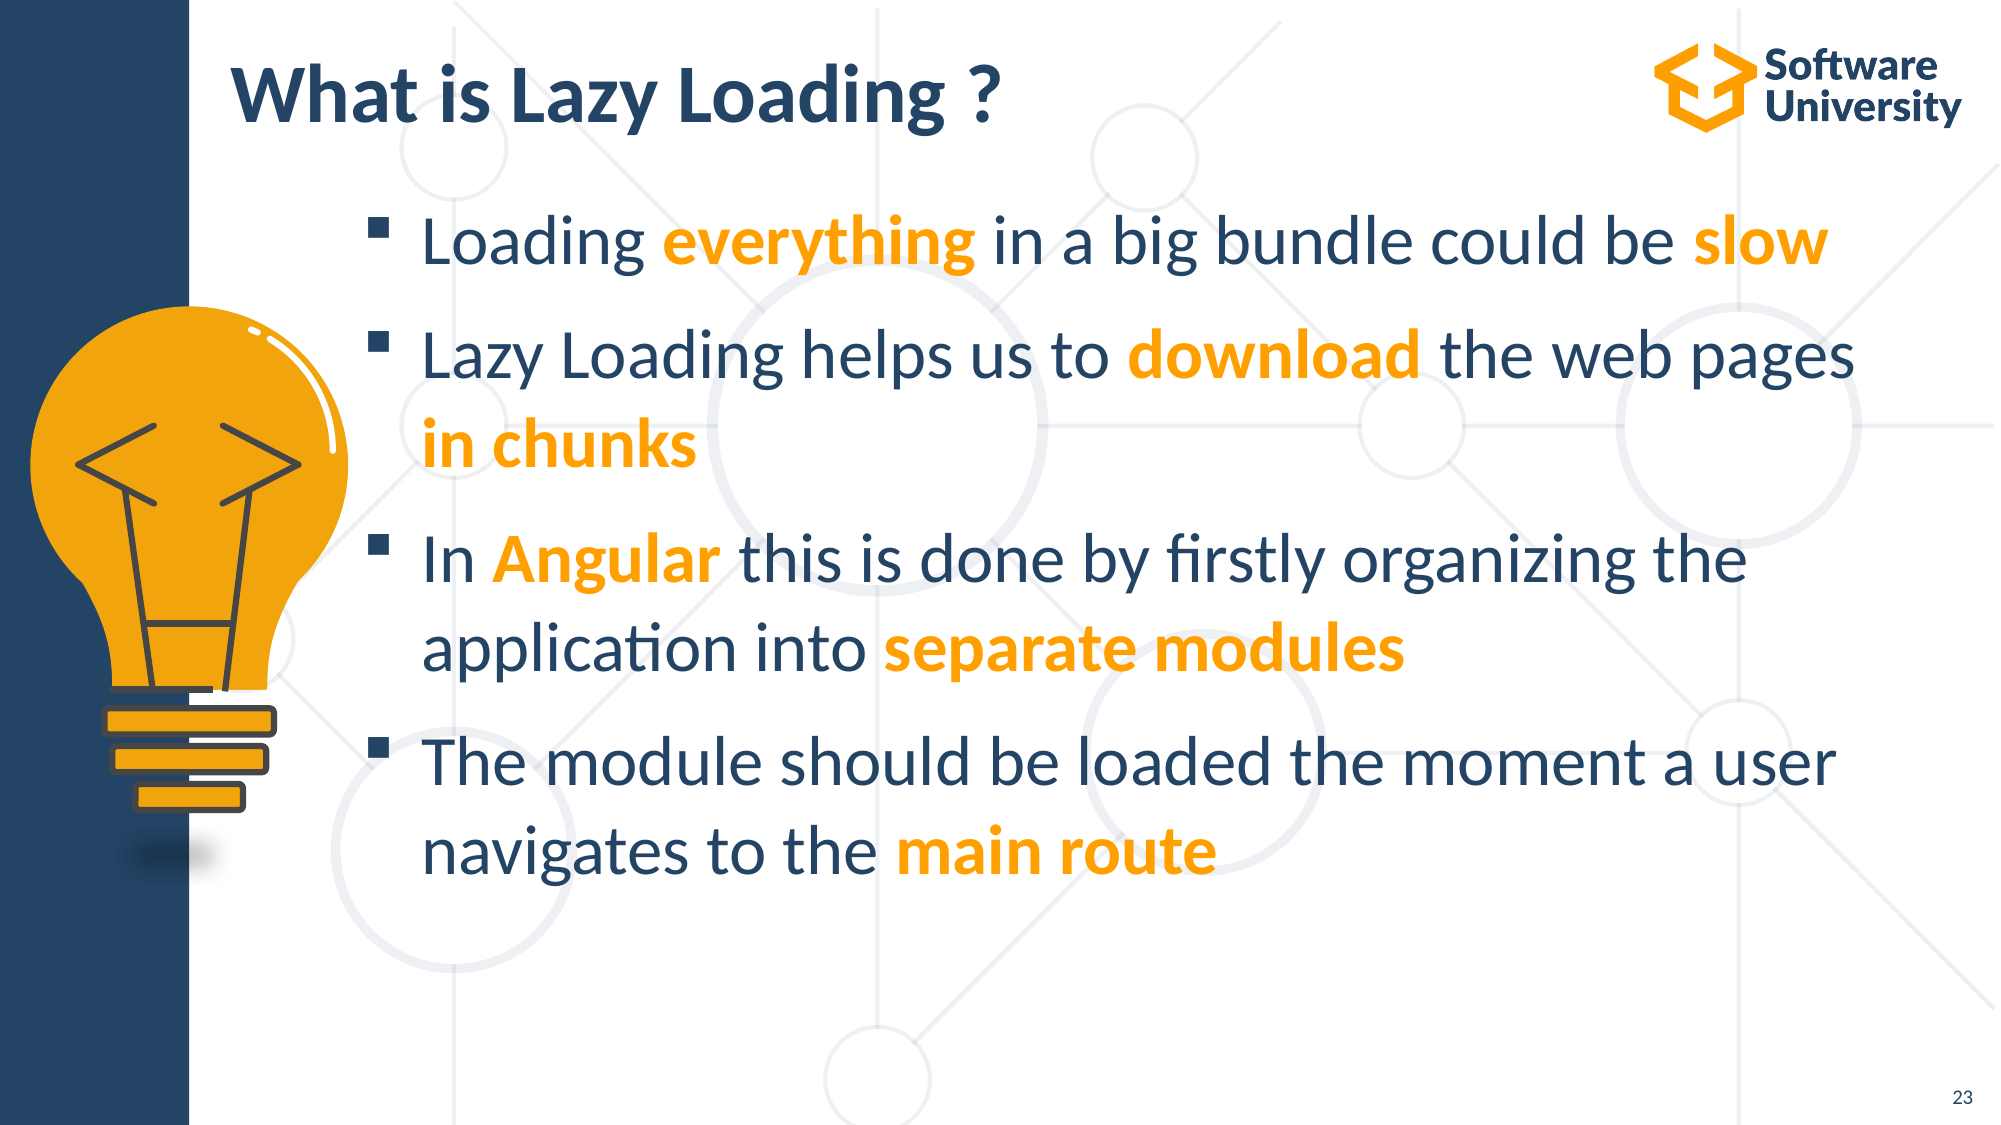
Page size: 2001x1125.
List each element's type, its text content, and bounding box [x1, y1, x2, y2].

picture [1641, 31, 1973, 145]
title What is Lazy Loading ? [212, 16, 1628, 162]
text_box 23 [1927, 1067, 1989, 1117]
list Loading everything in a big bundle could be slow Lazy Loading helps us to download the web pages in chunks In Angular this is done by firstly organizing the application into separate modules The module should be loaded the moment a user navigates to the main route [344, 183, 1974, 1050]
